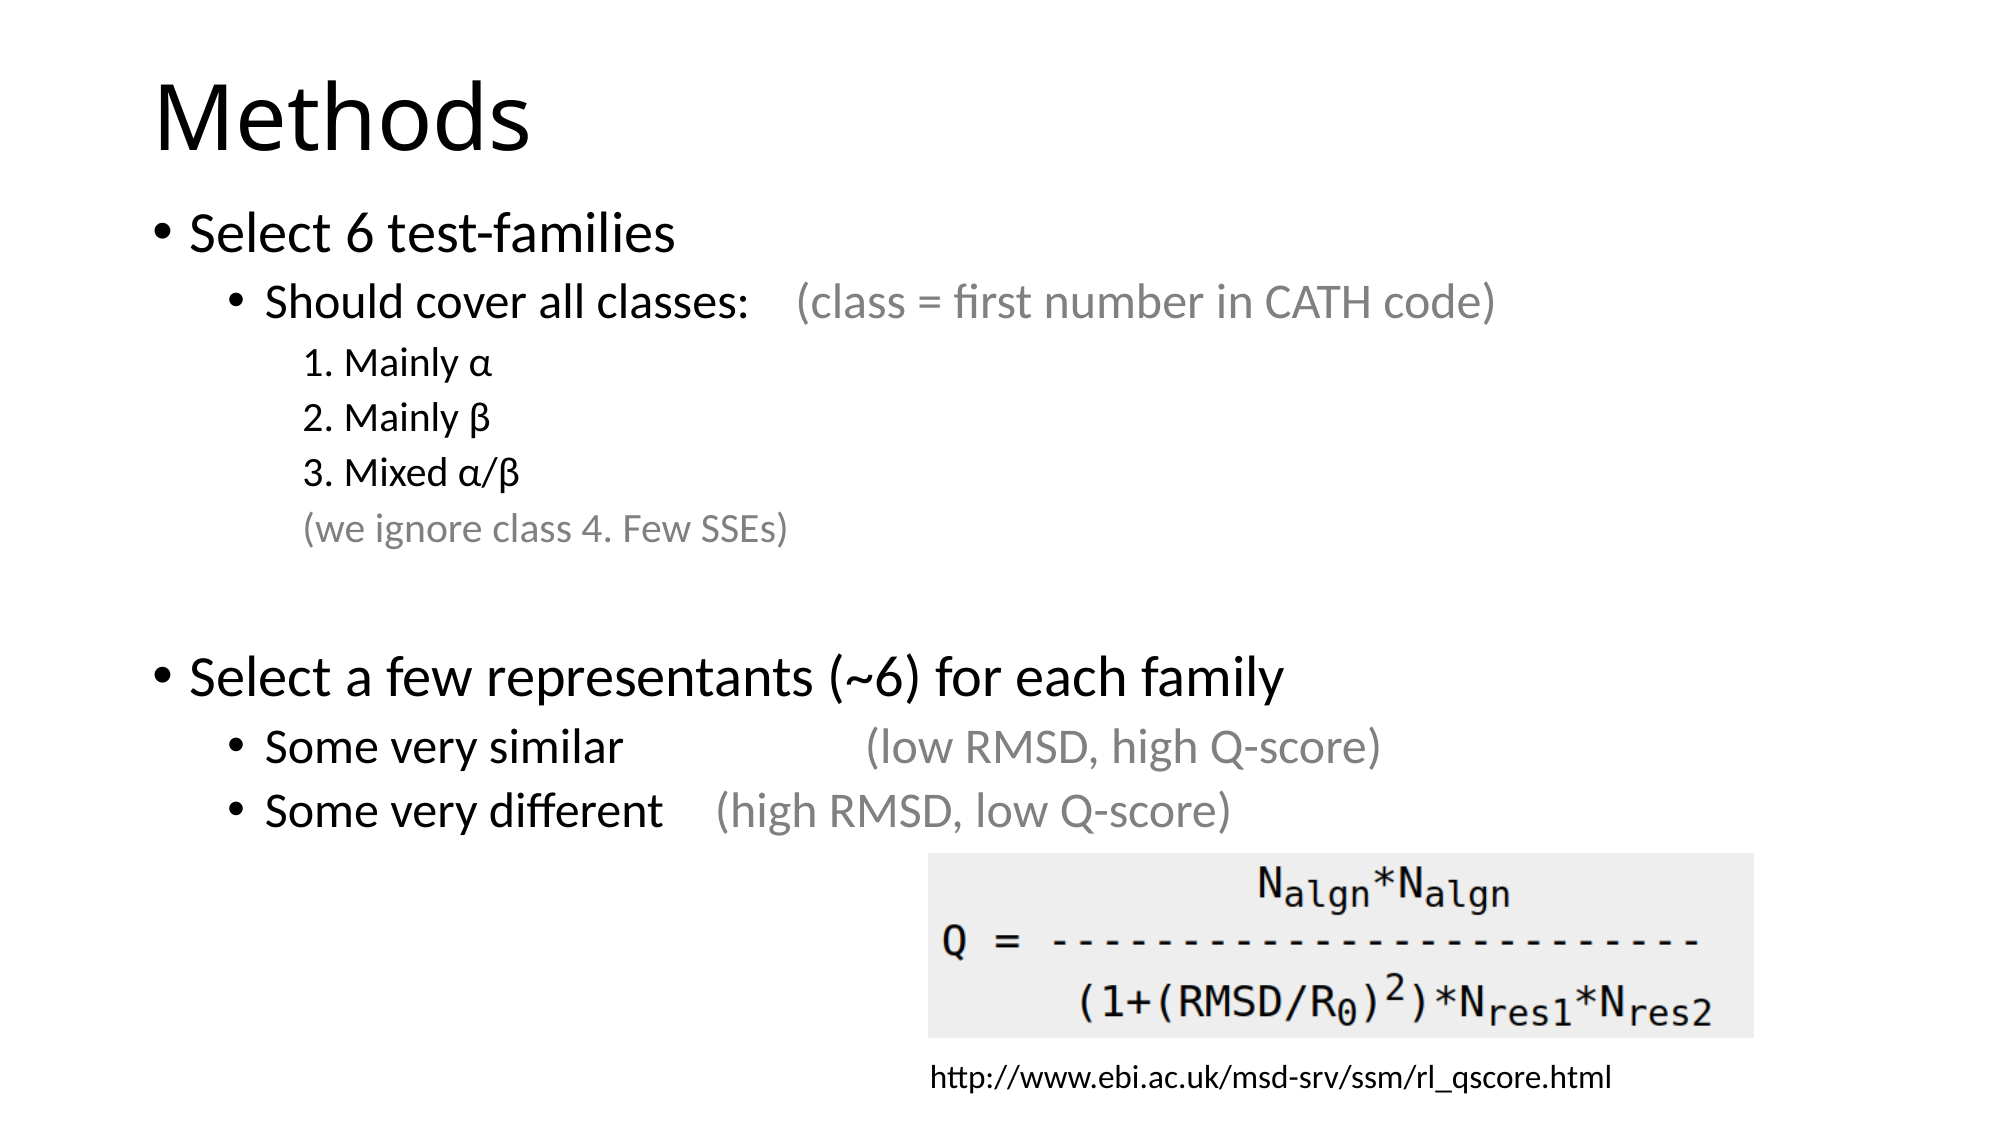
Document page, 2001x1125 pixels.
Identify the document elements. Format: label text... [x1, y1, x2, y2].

text_box http://www.ebi.ac.uk/msd-srv/ssm/rl_qscore.html [915, 1047, 1768, 1102]
list Select 6 test-families Should cover all classes: (class = first number in CATH code) 1. Mainly α 2. Mainly β 3. Mixed α/β (we ignore class 4. Few SSEs) Select a few representants (~6) for each family Some very similar (low RMSD, high Q-score) Some very different (high RMSD, low Q-score) [137, 194, 1863, 1014]
title Methods [137, 46, 1863, 194]
picture [928, 853, 1754, 1038]
